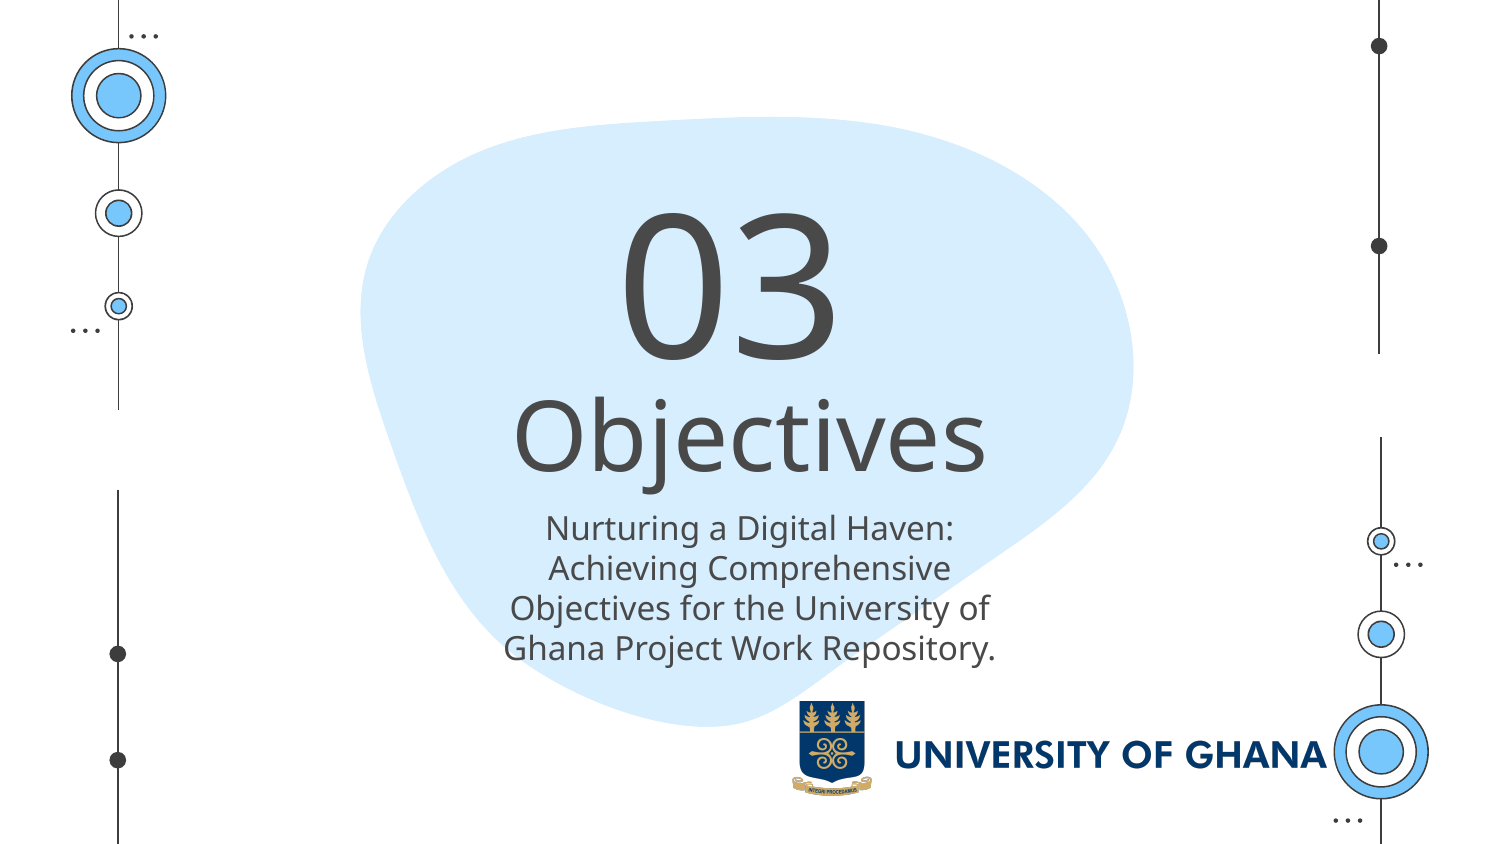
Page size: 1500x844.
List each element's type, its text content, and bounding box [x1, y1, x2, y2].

picture [790, 700, 1327, 798]
title Objectives [487, 366, 1013, 491]
title 03 [487, 190, 975, 366]
subtitle Nurturing a Digital Haven: Achieving Comprehensive Objectives for the University of Ghana Project Work Repository. [487, 491, 1013, 605]
